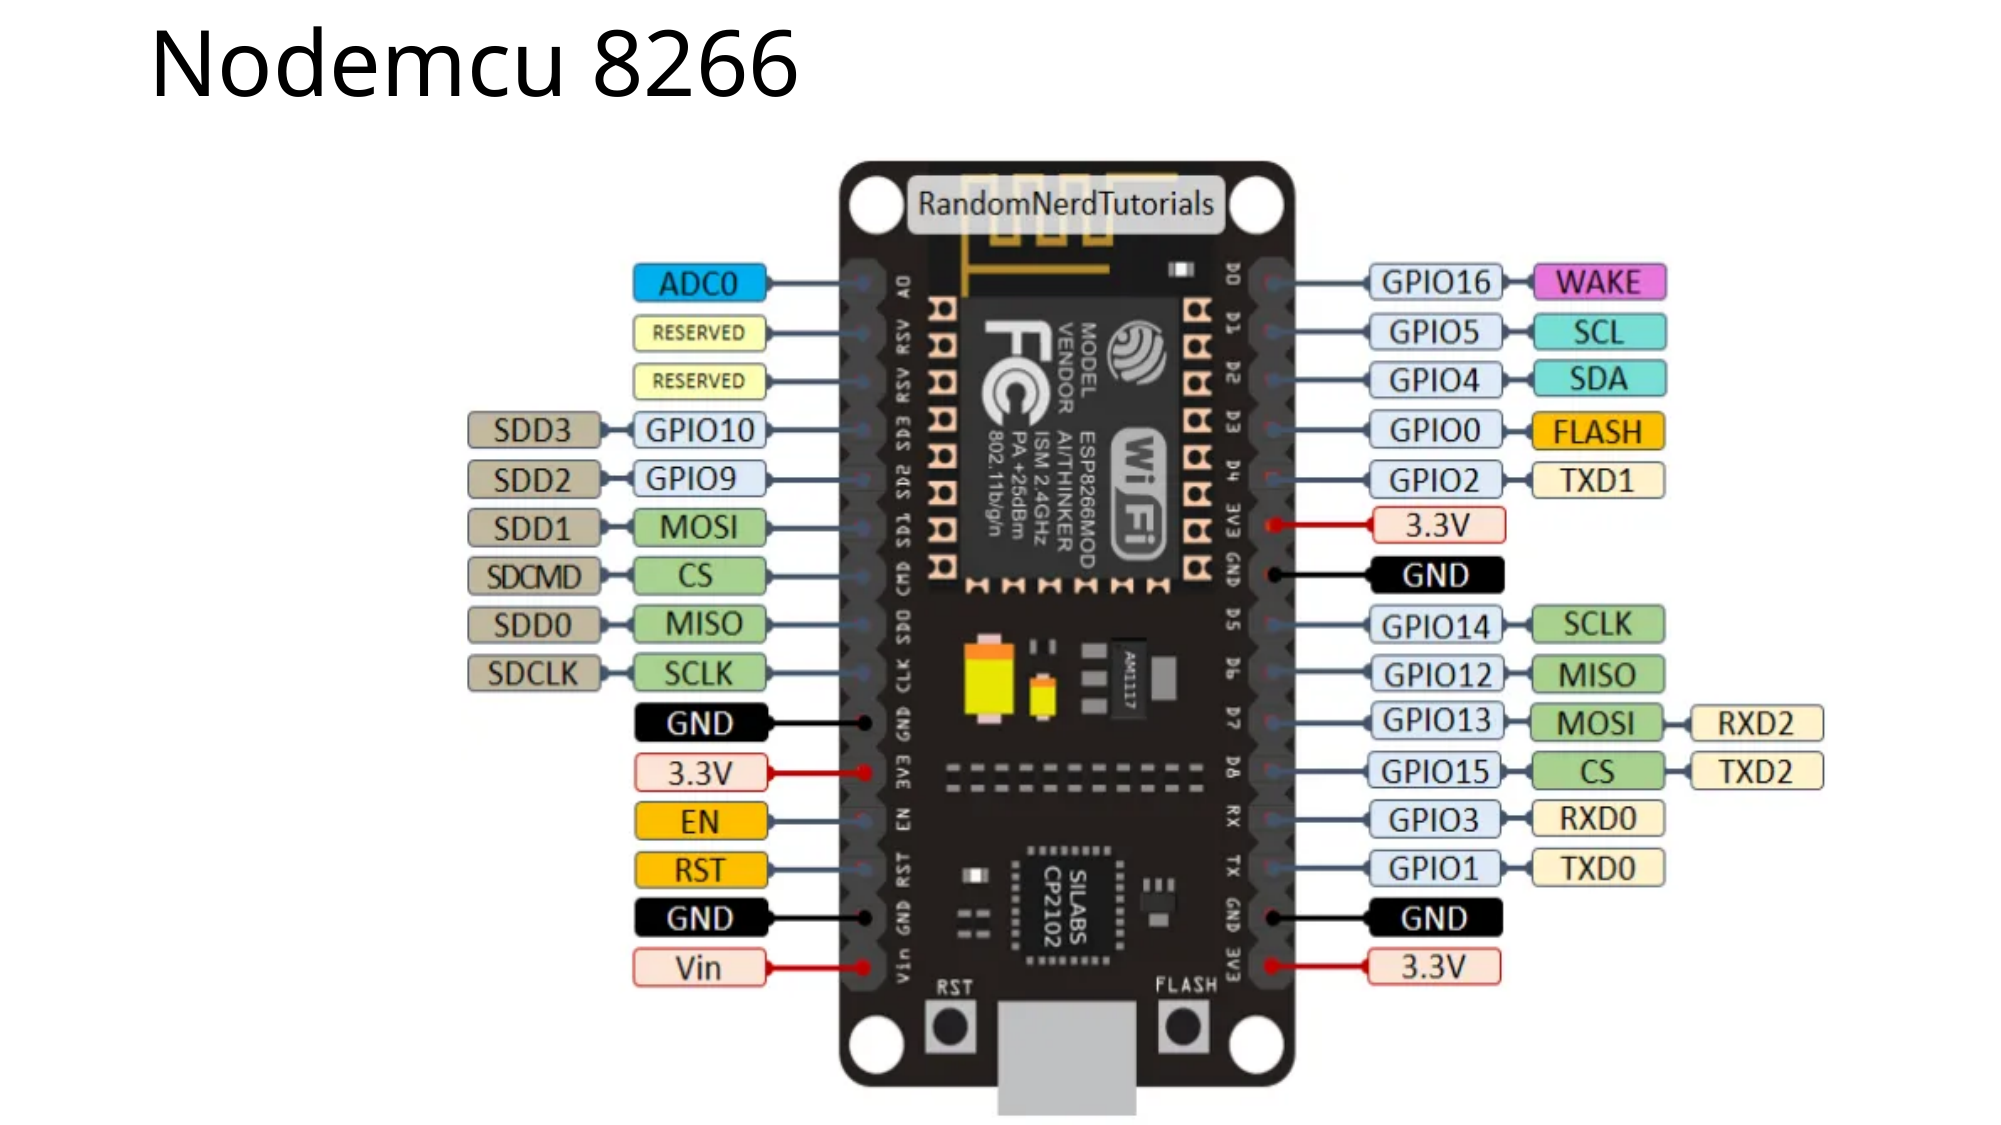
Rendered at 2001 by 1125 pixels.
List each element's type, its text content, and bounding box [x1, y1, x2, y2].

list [461, 156, 1828, 1125]
title Nodemcu 8266 [133, 0, 1859, 176]
